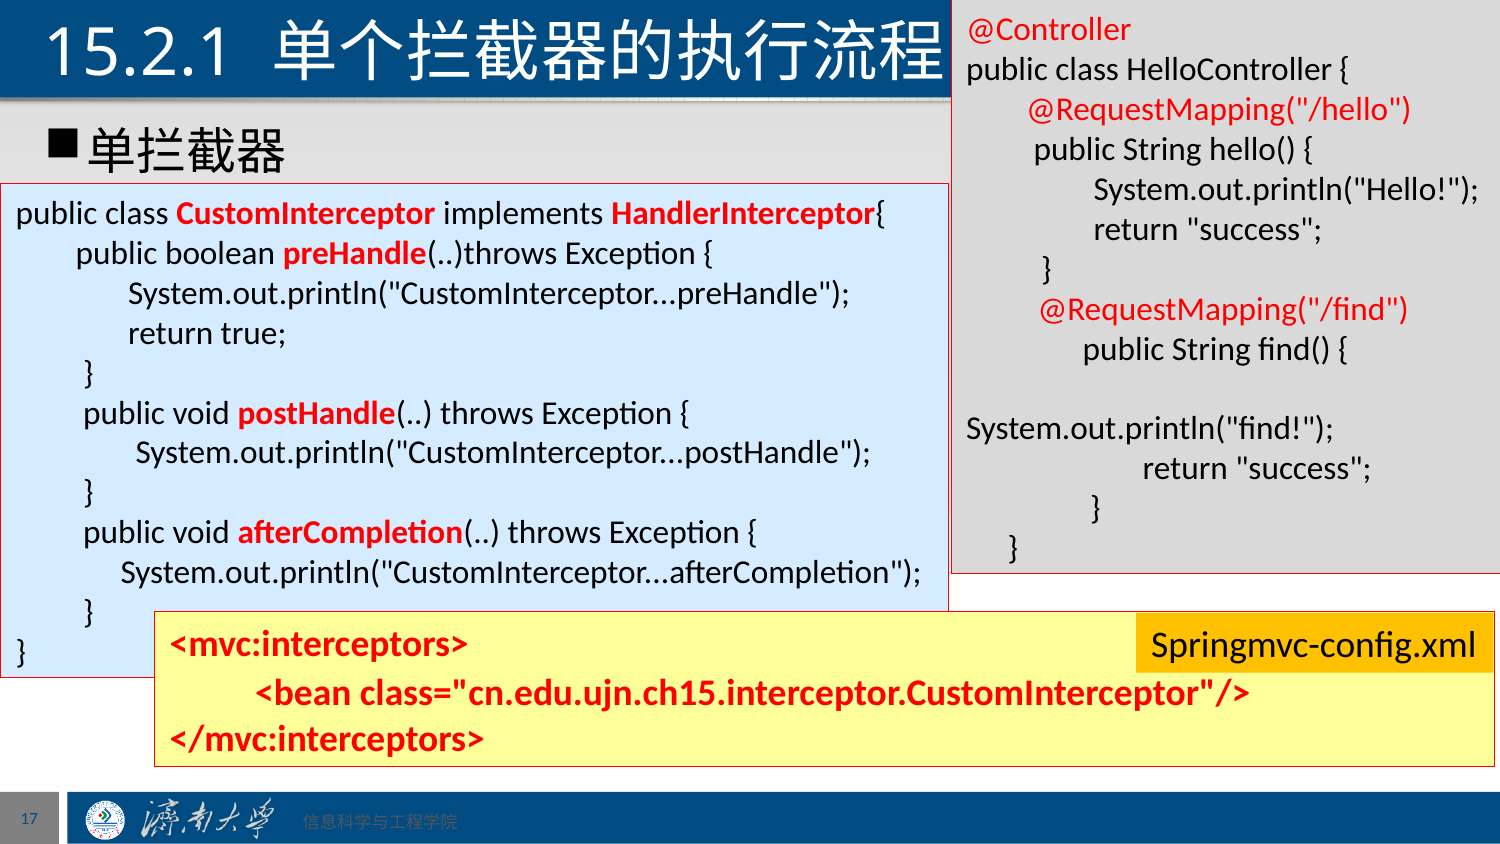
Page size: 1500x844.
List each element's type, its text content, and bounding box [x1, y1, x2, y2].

list 单拦截器 [29, 678, 1484, 791]
text_box <mvc:interceptors> <bean class="cn.edu.ujn.ch15.interceptor.CustomInterceptor"/> </mvc:interceptors> [154, 611, 1495, 767]
text_box @Controller public class HelloController { @RequestMapping("/hello") public String hello() { System.out.println("Hello!"); return "success"; } @RequestMapping("/find") public String find() { System.out.println("find!"); return "success"; } } [951, 0, 1500, 574]
title 15.2.1 单个拦截器的执行流程 [0, 0, 951, 98]
text_box Springmvc-config.xml [1136, 612, 1494, 673]
picture [85, 800, 125, 840]
text_box public class CustomInterceptor implements HandlerInterceptor{ public boolean preHandle(..)throws Exception { System.out.println("CustomInterceptor...preHandle"); return true; } public void postHandle(..) throws Exception { System.out.println("CustomInterceptor...postHandle"); } public void afterCompletion(..) throws Exception { System.out.println("CustomInterceptor...afterCompletion"); } } [0, 183, 949, 678]
list 单拦截器 [29, 112, 1484, 611]
